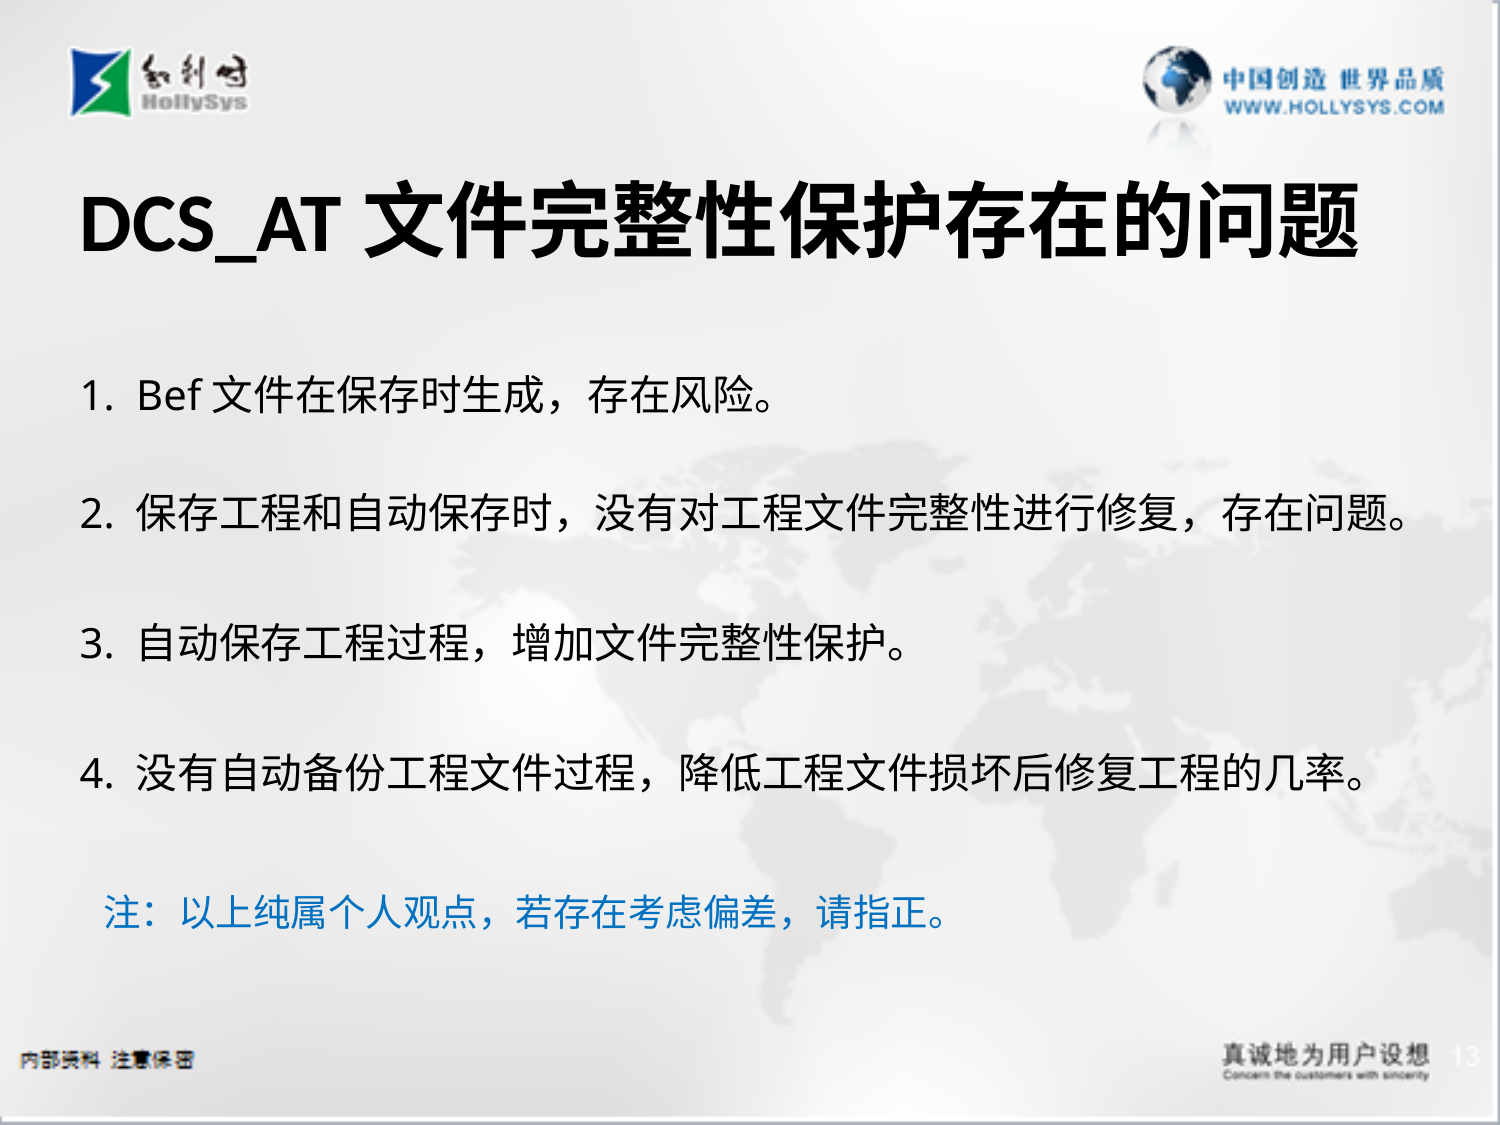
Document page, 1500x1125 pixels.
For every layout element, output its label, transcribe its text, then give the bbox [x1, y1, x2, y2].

text_box 1. Bef文件在保存时生成，存在风险。 [64, 361, 863, 427]
text_box 3. 自动保存工程过程，增加文件完整性保护。 [64, 609, 1191, 675]
text_box DCS_AT文件完整性保护存在的问题 [64, 160, 1447, 276]
text_box 2. 保存工程和自动保存时，没有对工程文件完整性进行修复，存在问题。 [64, 479, 1424, 545]
text_box 4. 没有自动备份工程文件过程，降低工程文件损坏后修复工程的几率。 [64, 739, 1424, 805]
text_box 注：以上纯属个人观点，若存在考虑偏差，请指正。 [88, 881, 1117, 942]
picture [0, 0, 1500, 1125]
